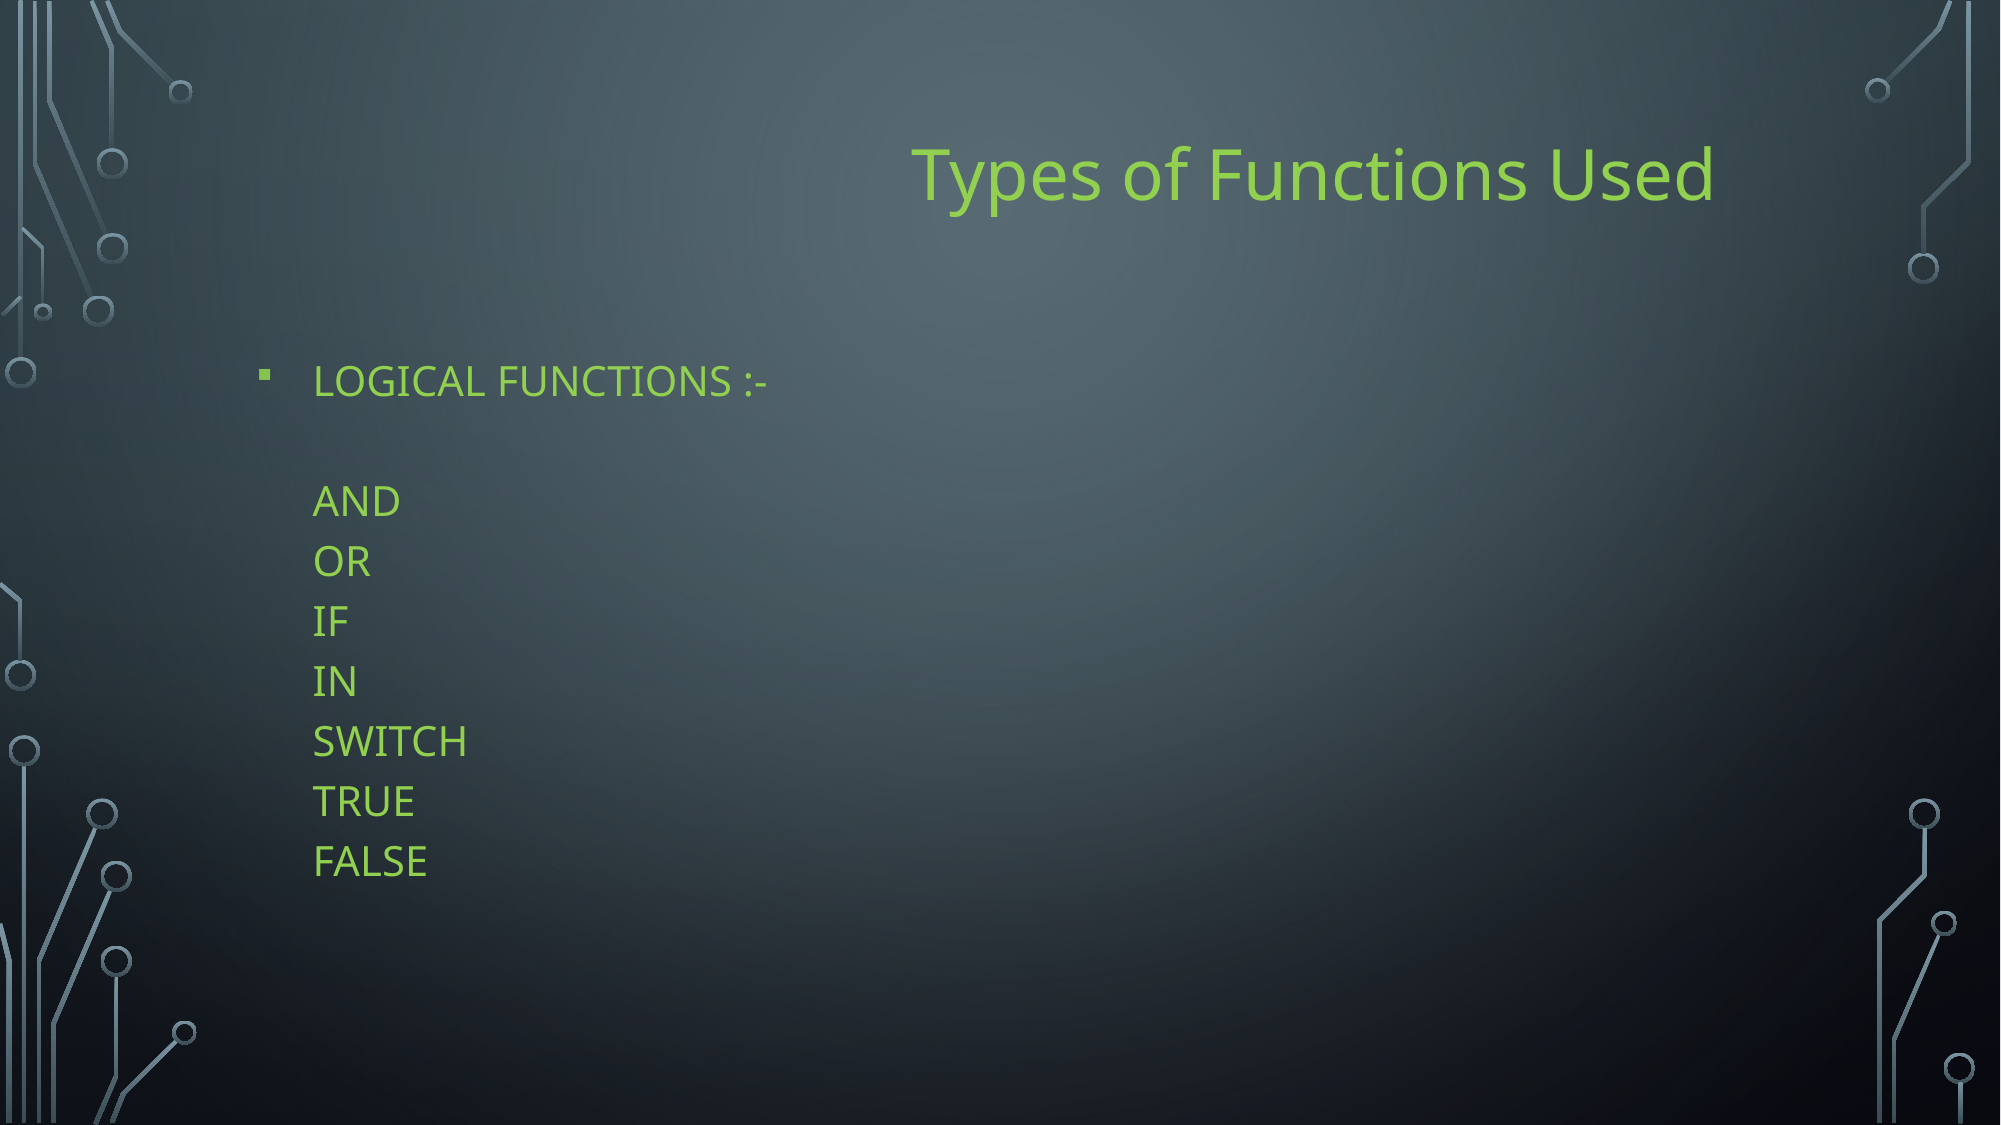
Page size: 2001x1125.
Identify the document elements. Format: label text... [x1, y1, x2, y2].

text_box Types of Functions Used [428, 132, 1733, 310]
text_box LOGICAL FUNCTIONS :- AND OR IF IN SWITCH TRUE FALSE [241, 337, 880, 993]
